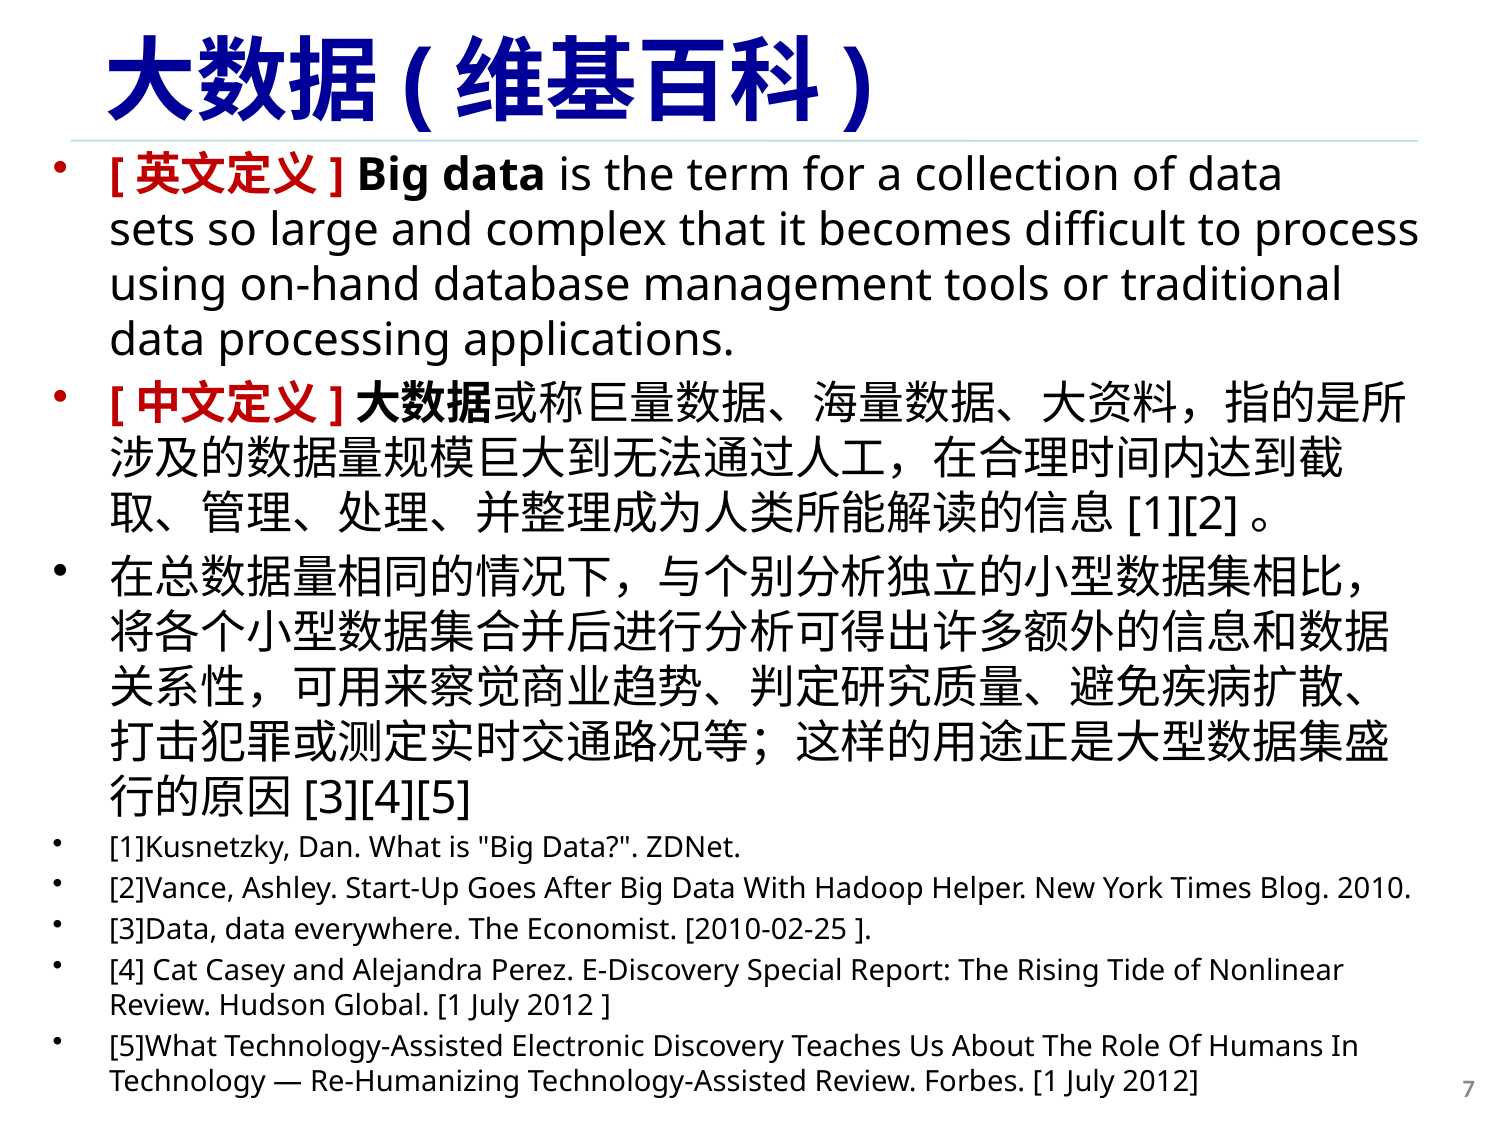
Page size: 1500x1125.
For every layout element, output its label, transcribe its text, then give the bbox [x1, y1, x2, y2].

list [英文定义] Big data is the term for a collection of data sets so large and complex that it becomes difficult to process using on-hand database management tools or traditional data processing applications. [中文定义]大数据或称巨量数据、海量数据、大资料，指的是所涉及的数据量规模巨大到无法通过人工，在合理时间内达到截取、管理、处理、并整理成为人类所能解读的信息[1][2]。 在总数据量相同的情况下，与个别分析独立的小型数据集相比，将各个小型数据集合并后进行分析可得出许多额外的信息和数据关系性，可用来察觉商业趋势、判定研究质量、避免疾病扩散、打击犯罪或测定实时交通路况等；这样的用途正是大型数据集盛行的原因[3][4][5] [1]Kusnetzky, Dan. What is "Big Data?". ZDNet. [2]Vance, Ashley. Start-Up Goes After Big Data With Hadoop Helper. New York Times Blog. 2010. [3]Data, data everywhere. The Economist. [2010-02-25 ]. [4] Cat Casey and Alejandra Perez. E-Discovery Special Report: The Rising Tide of Nonlinear Review. Hudson Global. [1 July 2012 ] [5]What Technology-Assisted Electronic Discovery Teaches Us About The Role Of Humans In Technology — Re-Humanizing Technology-Assisted Review. Forbes. [1 July 2012] [46, 136, 1442, 1125]
title 大数据(维基百科) [46, 11, 1419, 136]
text_box 7 [1139, 1057, 1490, 1118]
